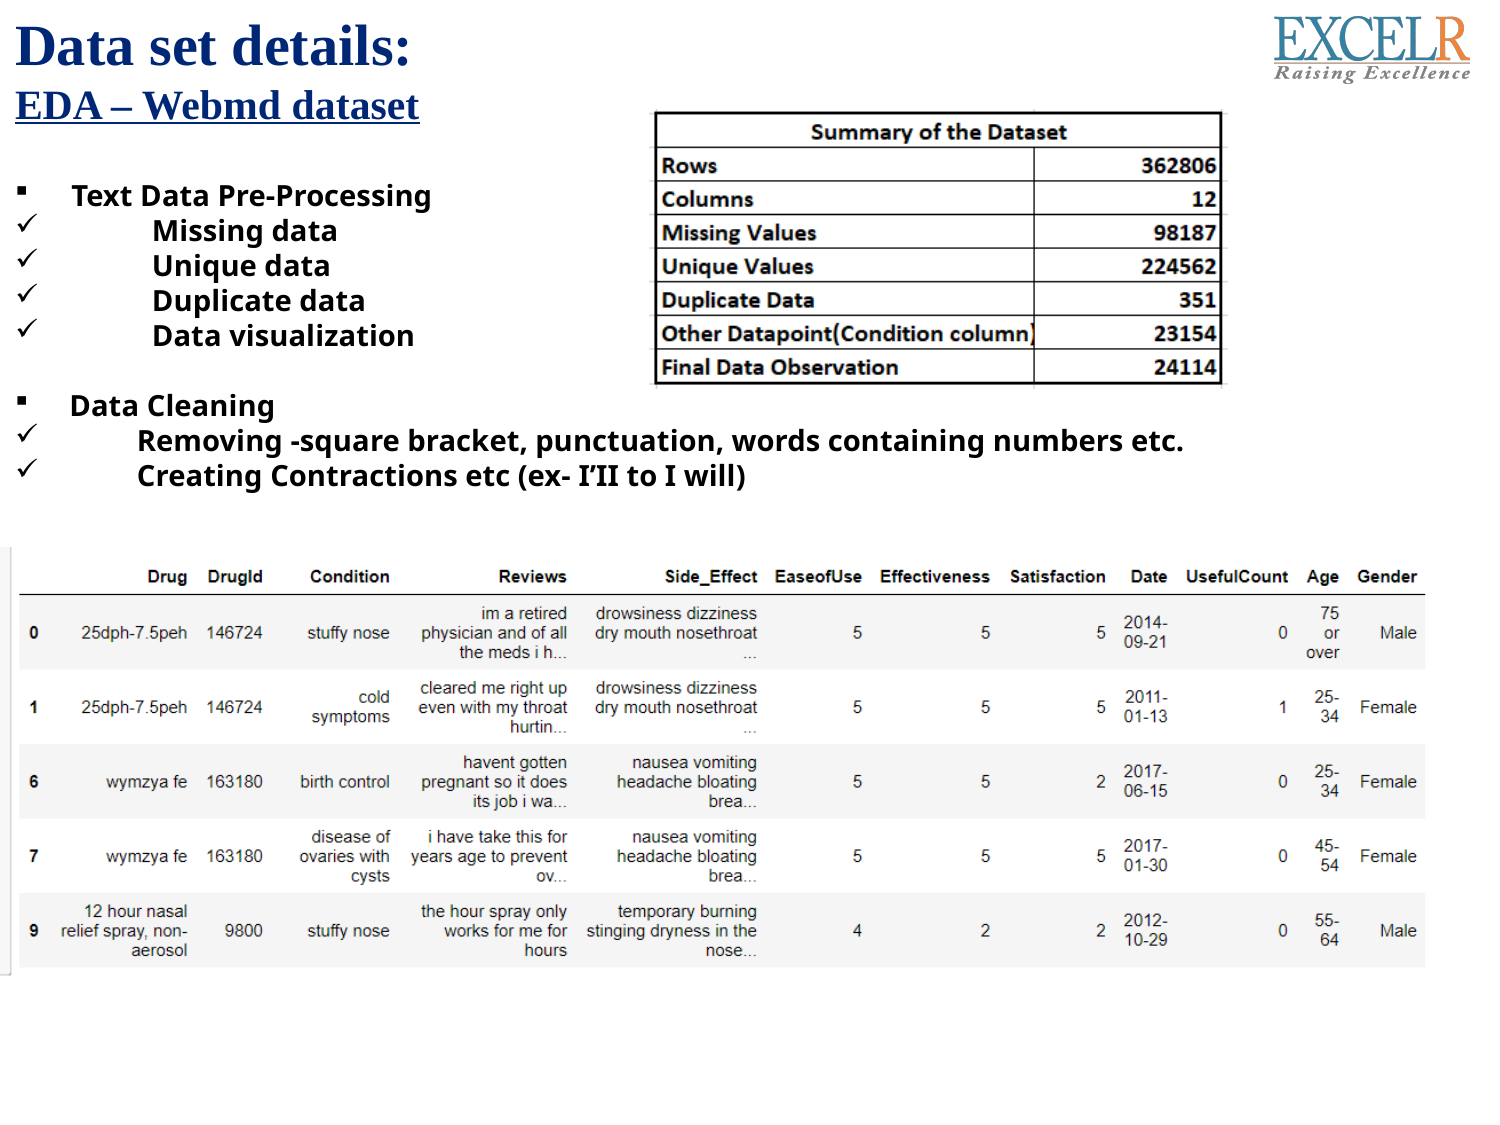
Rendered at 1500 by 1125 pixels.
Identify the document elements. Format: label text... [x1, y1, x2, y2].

text_box Data set details: EDA – Webmd dataset Text Data Pre-Processing Missing data Unique data Duplicate data Data visualization Data Cleaning Removing -square bracket, punctuation, words containing numbers etc. Creating Contractions etc (ex- I’II to I will) [0, 0, 1225, 546]
picture [1274, 16, 1470, 85]
picture [0, 547, 1447, 980]
picture [649, 108, 1229, 389]
